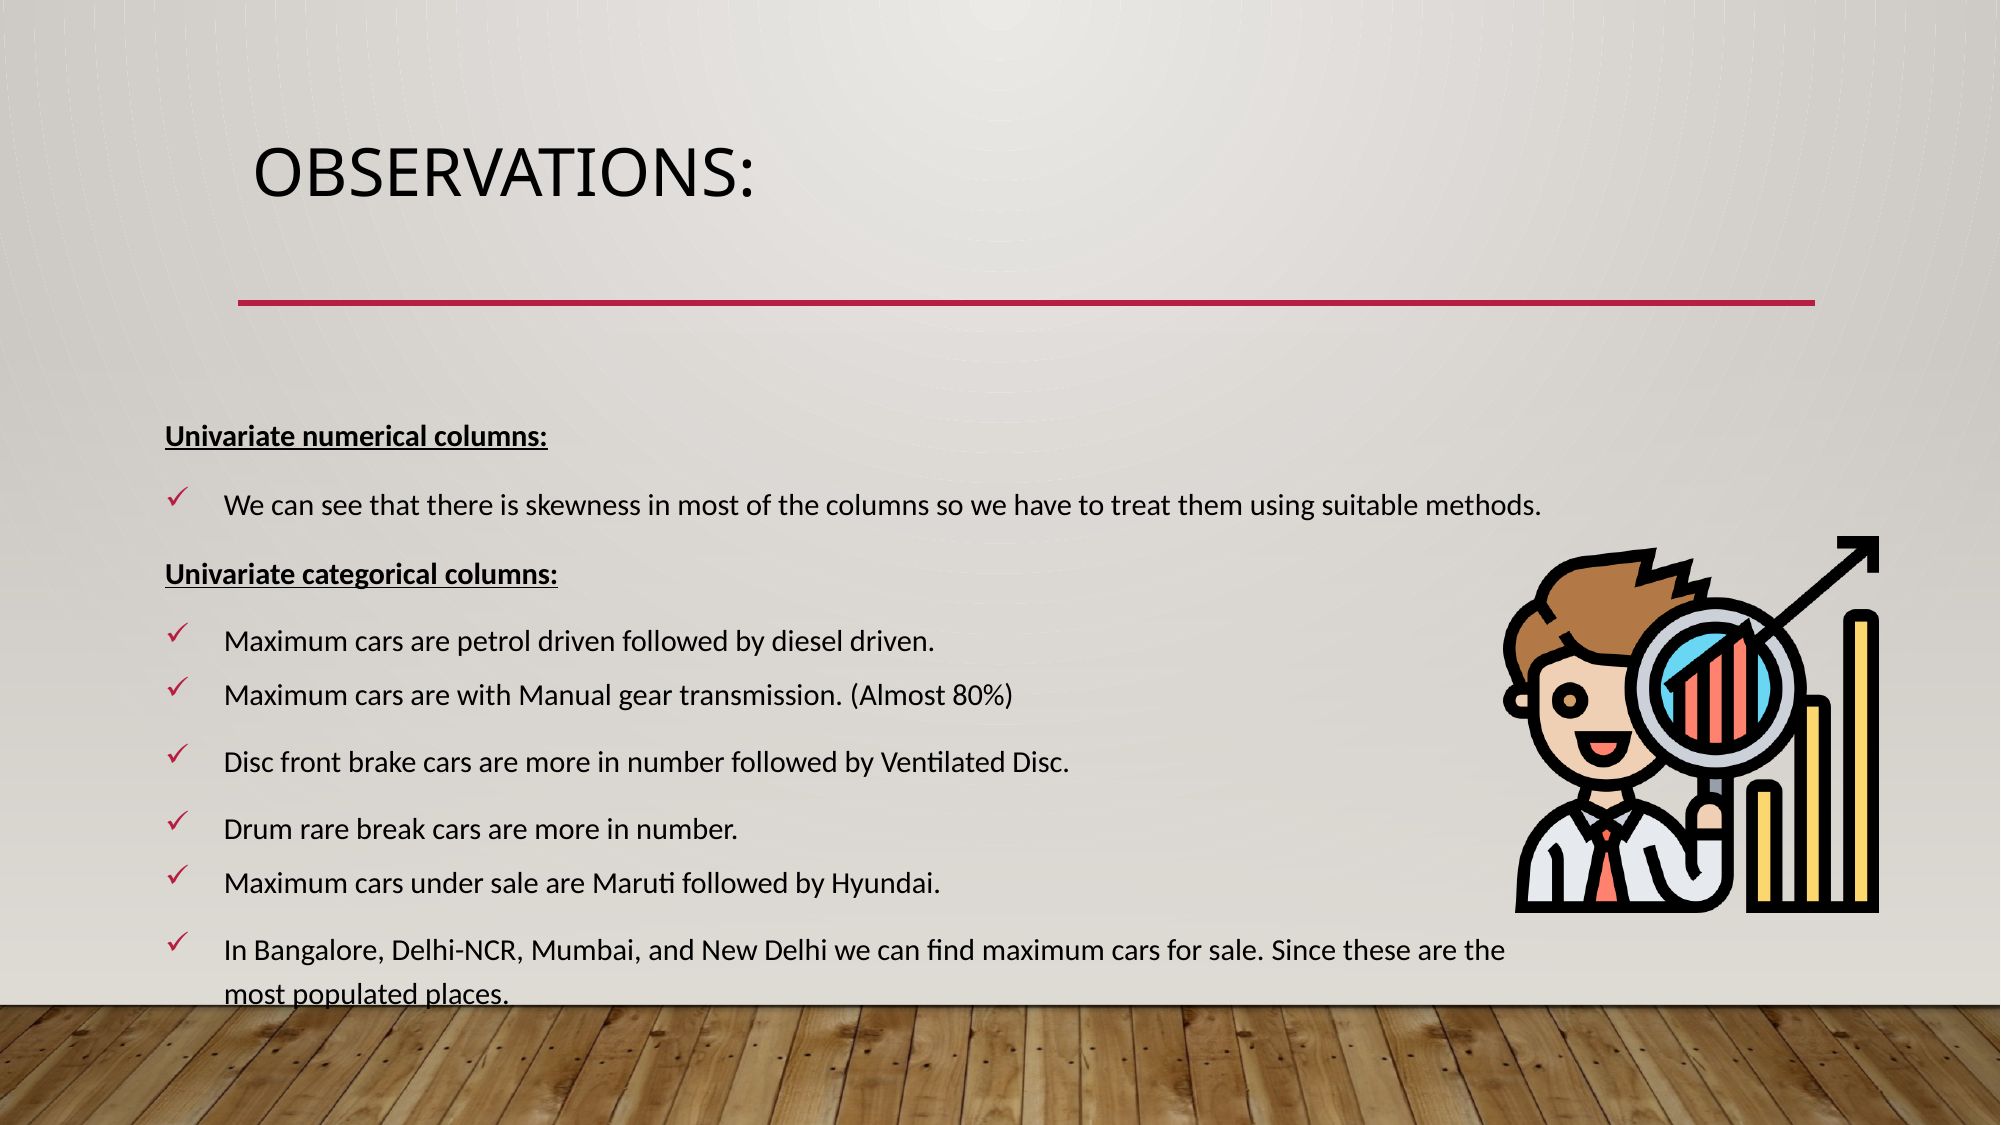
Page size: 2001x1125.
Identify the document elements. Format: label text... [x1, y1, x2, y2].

picture [1502, 536, 1879, 913]
title Observations: [237, 131, 1814, 306]
picture [0, 1005, 2000, 1125]
list Univariate numerical columns: We can see that there is skewness in most of the columns so we have to treat them using suitable methods. Univariate categorical columns: Maximum cars are petrol driven followed by diesel driven. Maximum cars are with Manual gear transmission. (Almost 80%) Disc front brake cars are more in number followed by Ventilated Disc. Drum rare break cars are more in number. Maximum cars under sale are Maruti followed by Hyundai. In Bangalore, Delhi-NCR, Mumbai, and New Delhi we can find maximum cars for sale. Since these are the most populated places. [150, 405, 1582, 1026]
